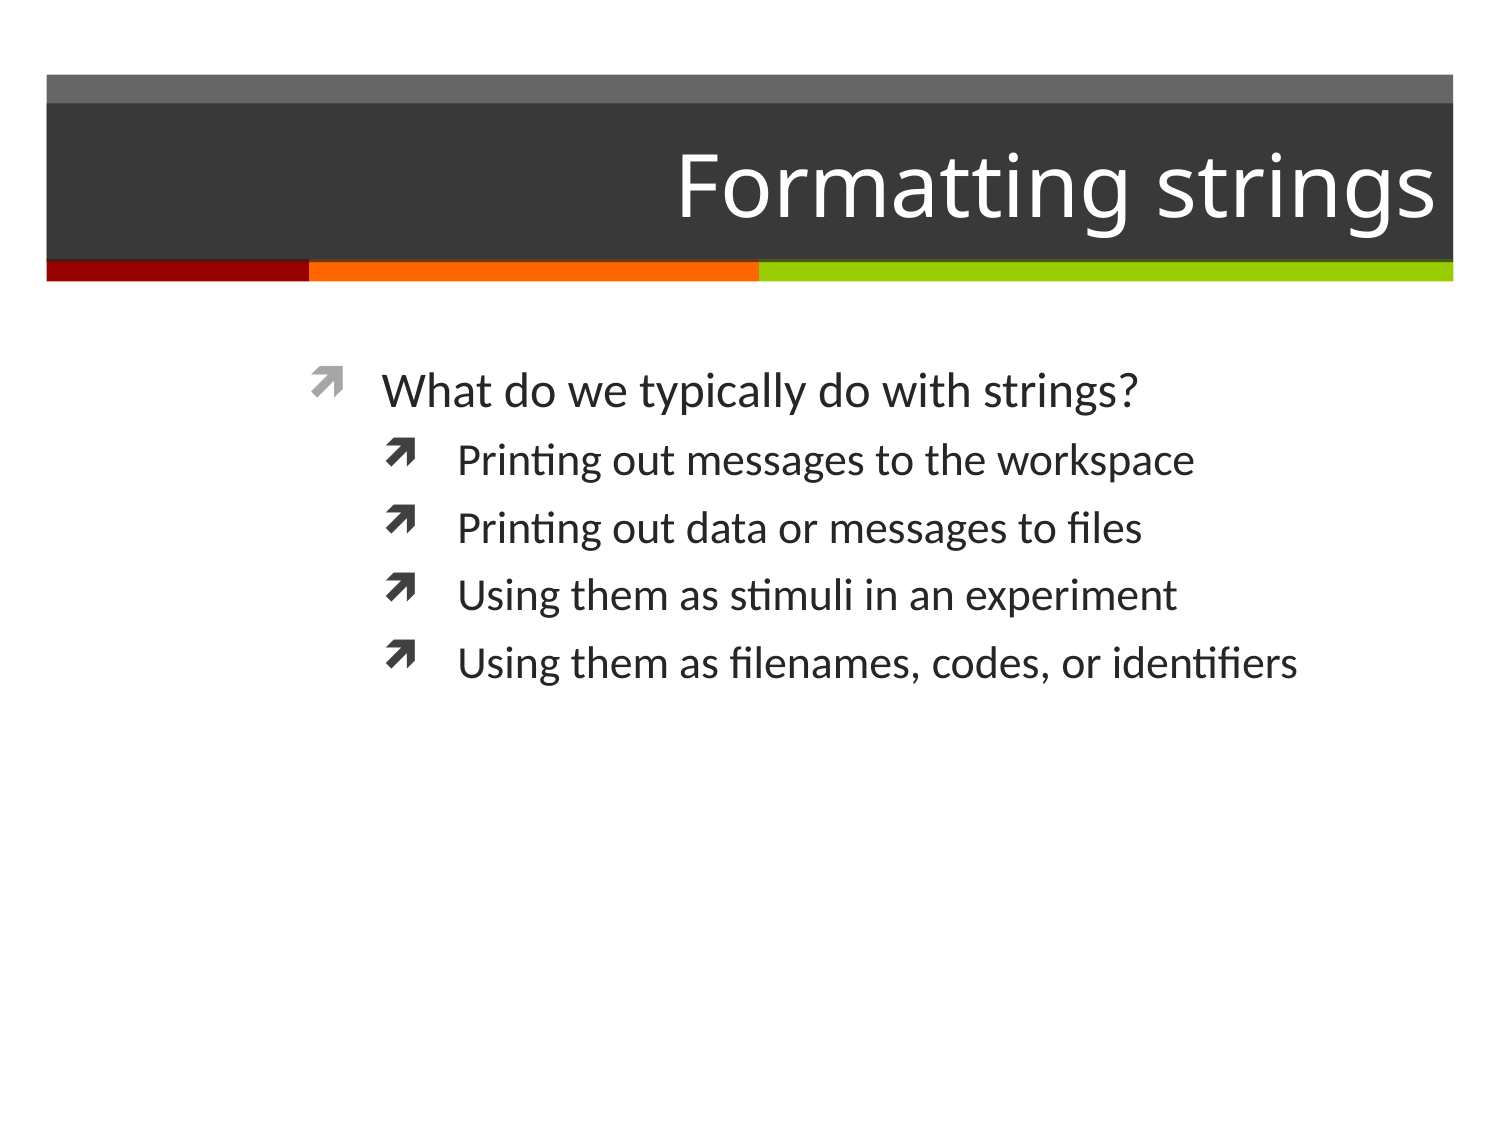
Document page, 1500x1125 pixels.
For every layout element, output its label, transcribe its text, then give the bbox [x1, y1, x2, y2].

title Formatting strings [46, 103, 1454, 263]
list What do we typically do with strings? Printing out messages to the workspace Printing out data or messages to files Using them as stimuli in an experiment Using them as filenames, codes, or identifiers [292, 350, 1454, 1005]
